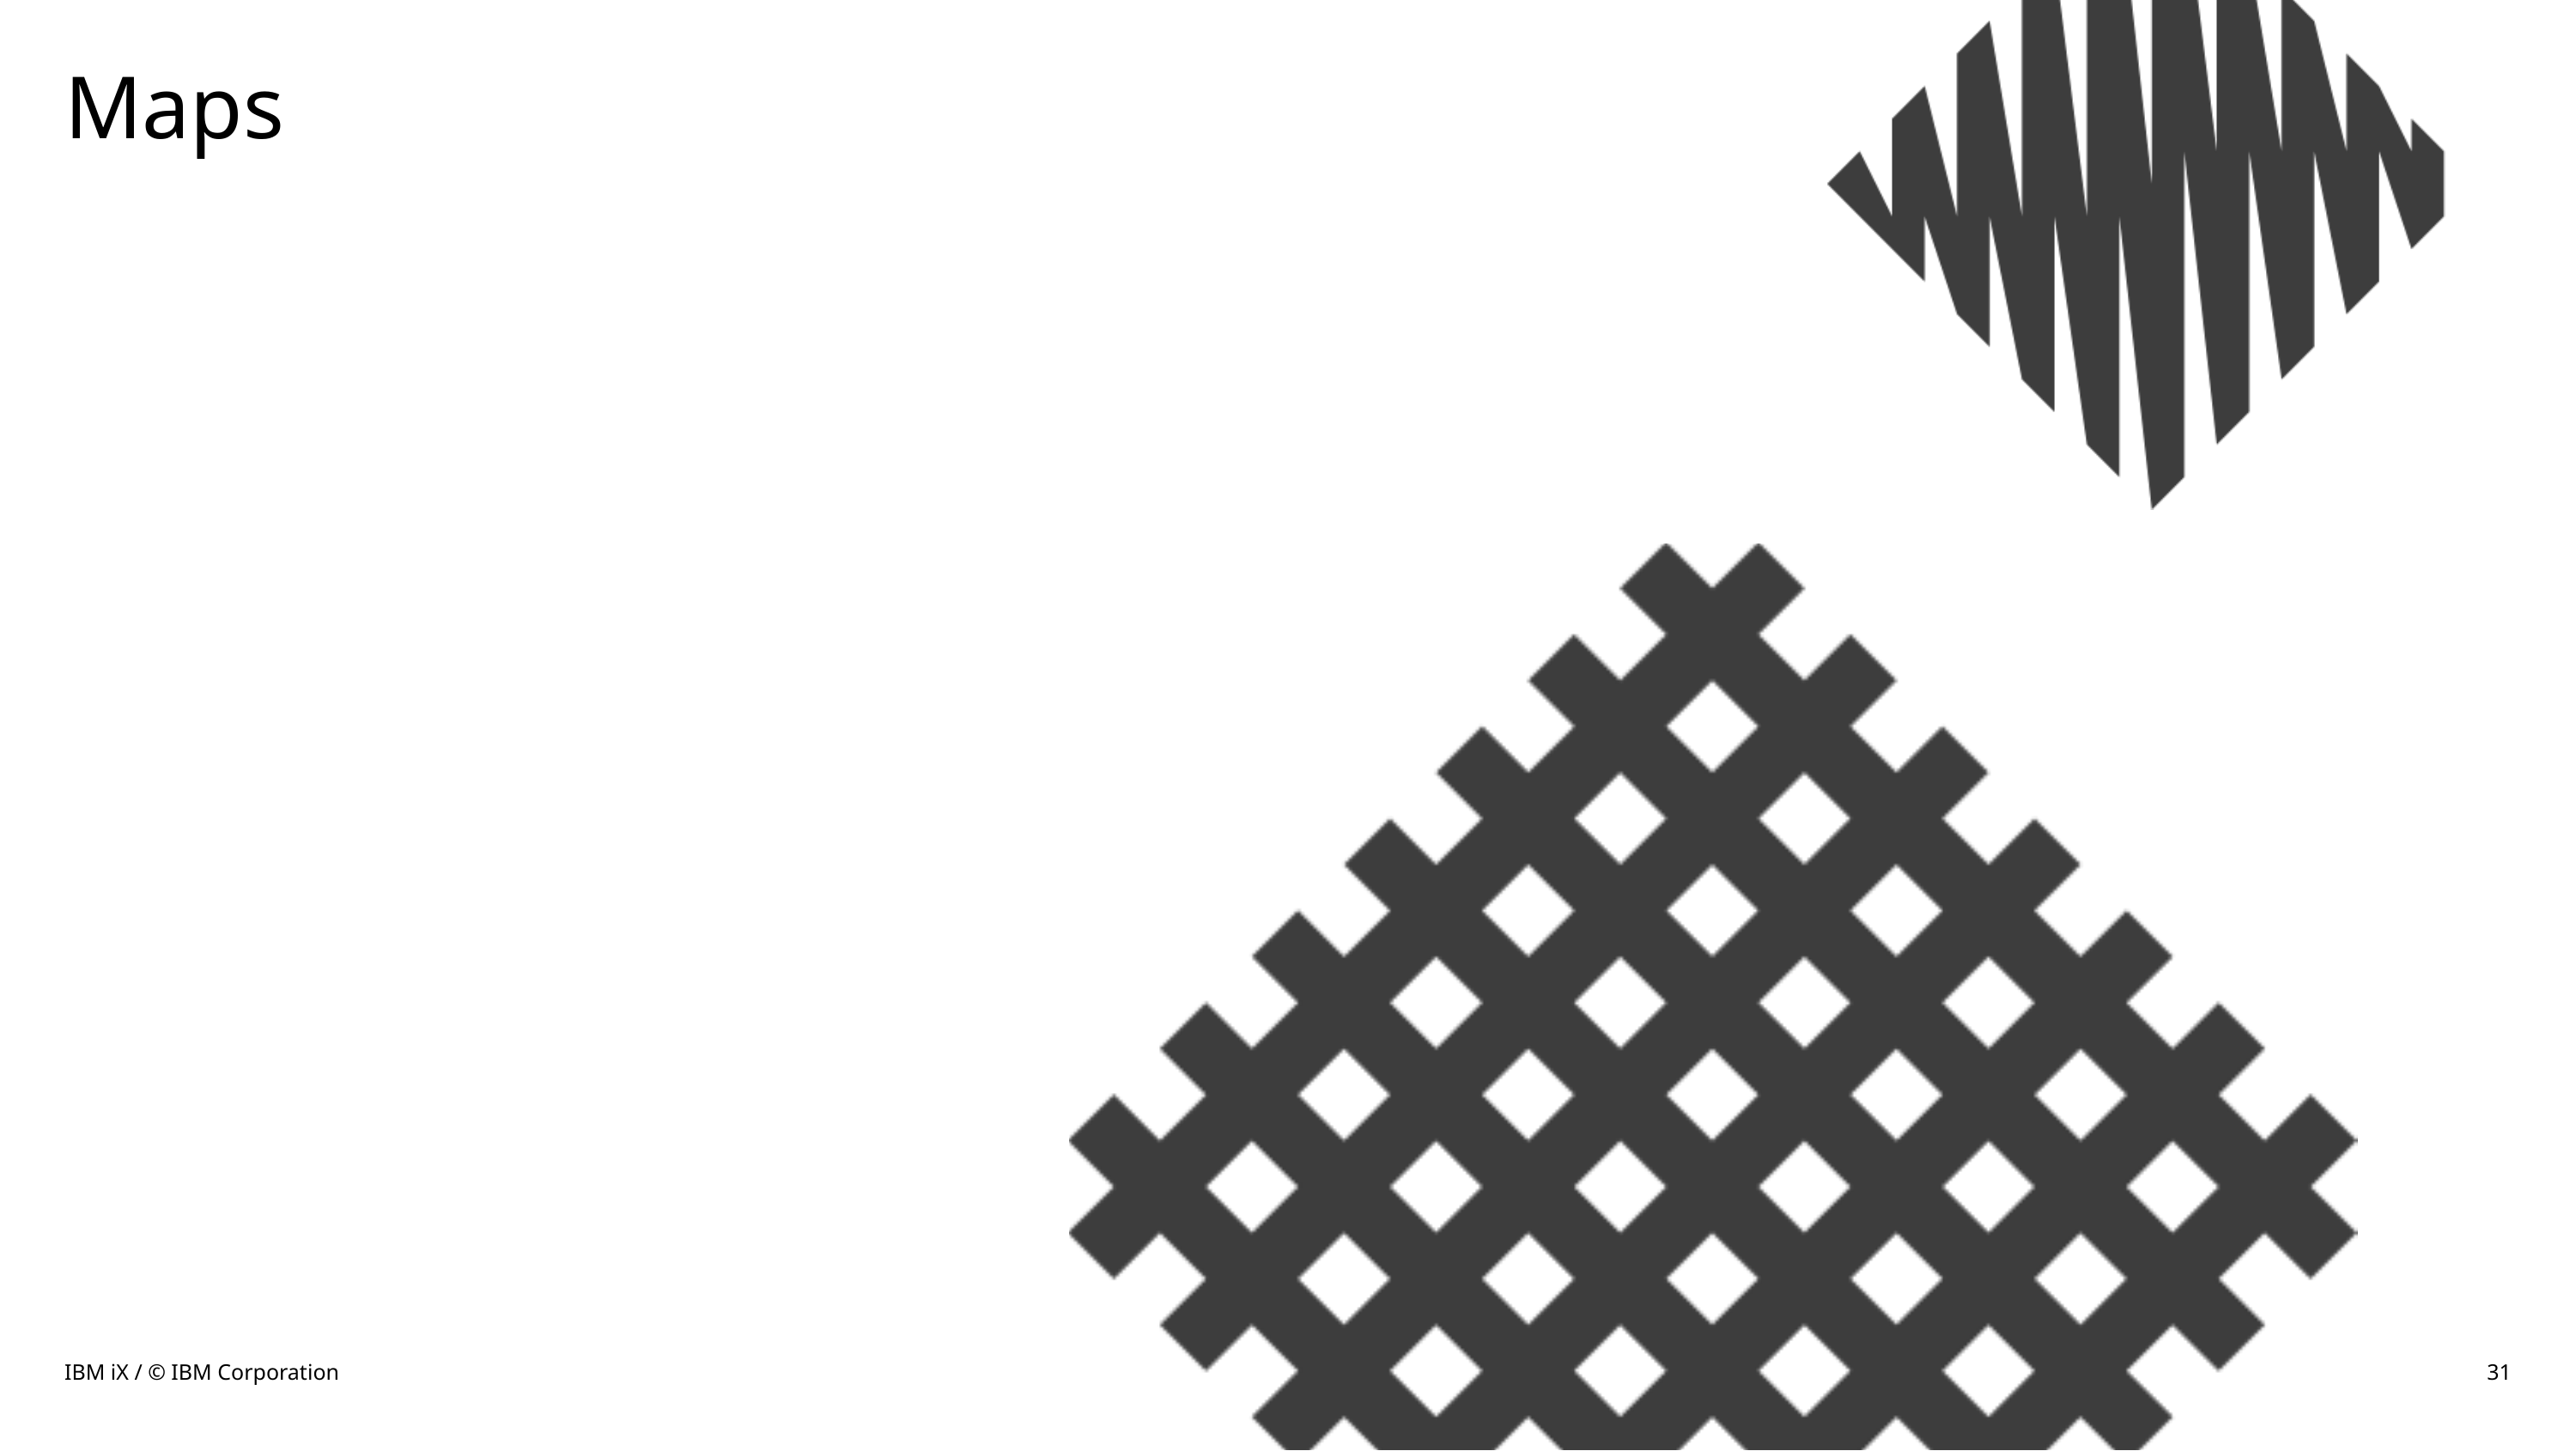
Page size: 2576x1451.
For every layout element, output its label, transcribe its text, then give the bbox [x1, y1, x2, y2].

picture [1069, 543, 2358, 1450]
picture [1826, 0, 2446, 511]
title Maps [64, 64, 1224, 1270]
footer IBM iX / © IBM Corporation [64, 1350, 1064, 1397]
slide_number 31 [2363, 1350, 2512, 1397]
